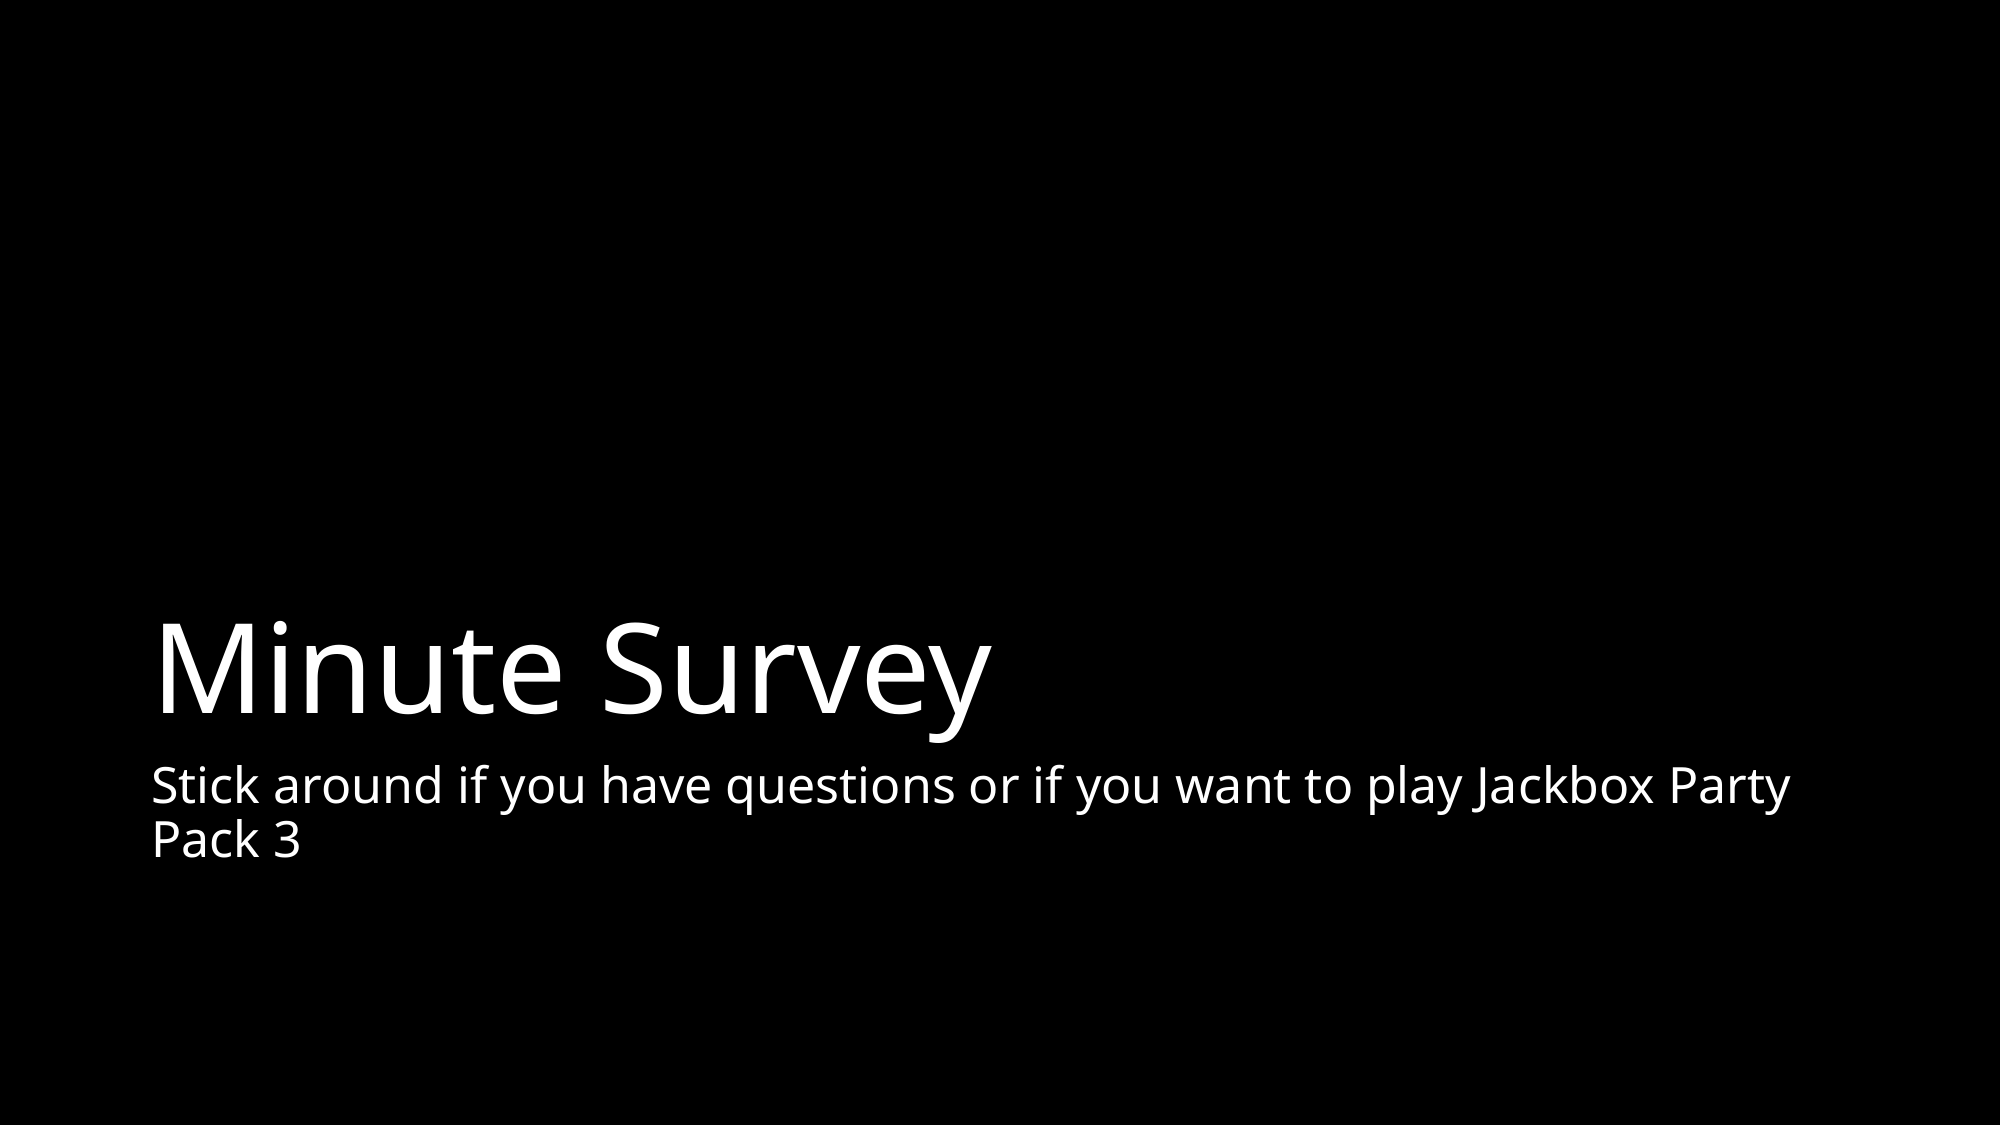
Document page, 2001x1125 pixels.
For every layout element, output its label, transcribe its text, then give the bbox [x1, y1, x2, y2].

list Stick around if you have questions or if you want to play Jackbox Party Pack 3 [136, 752, 1862, 999]
title Minute Survey [136, 280, 1862, 749]
